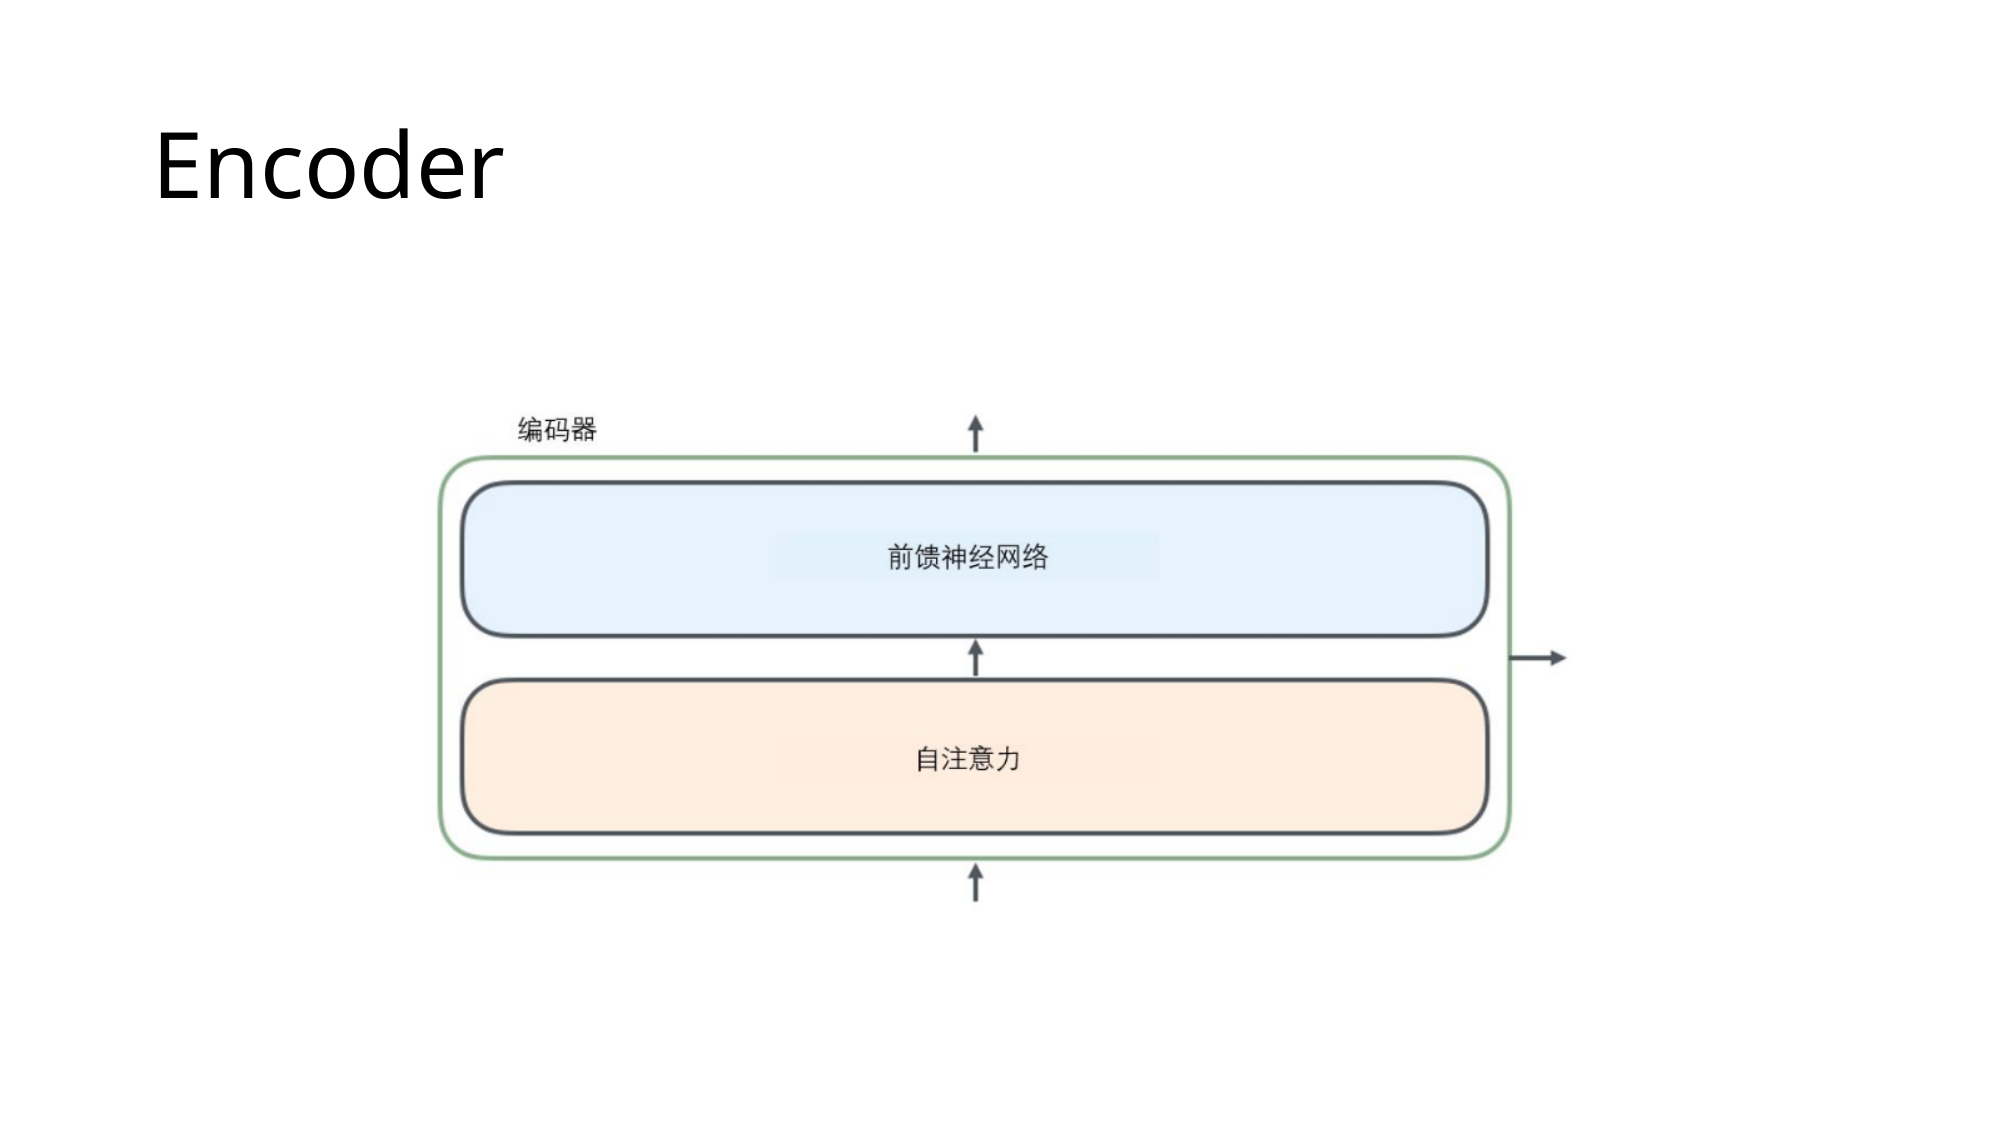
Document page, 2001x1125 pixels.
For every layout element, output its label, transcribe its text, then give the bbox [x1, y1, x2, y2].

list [423, 390, 1577, 923]
title Encoder [137, 59, 1863, 278]
